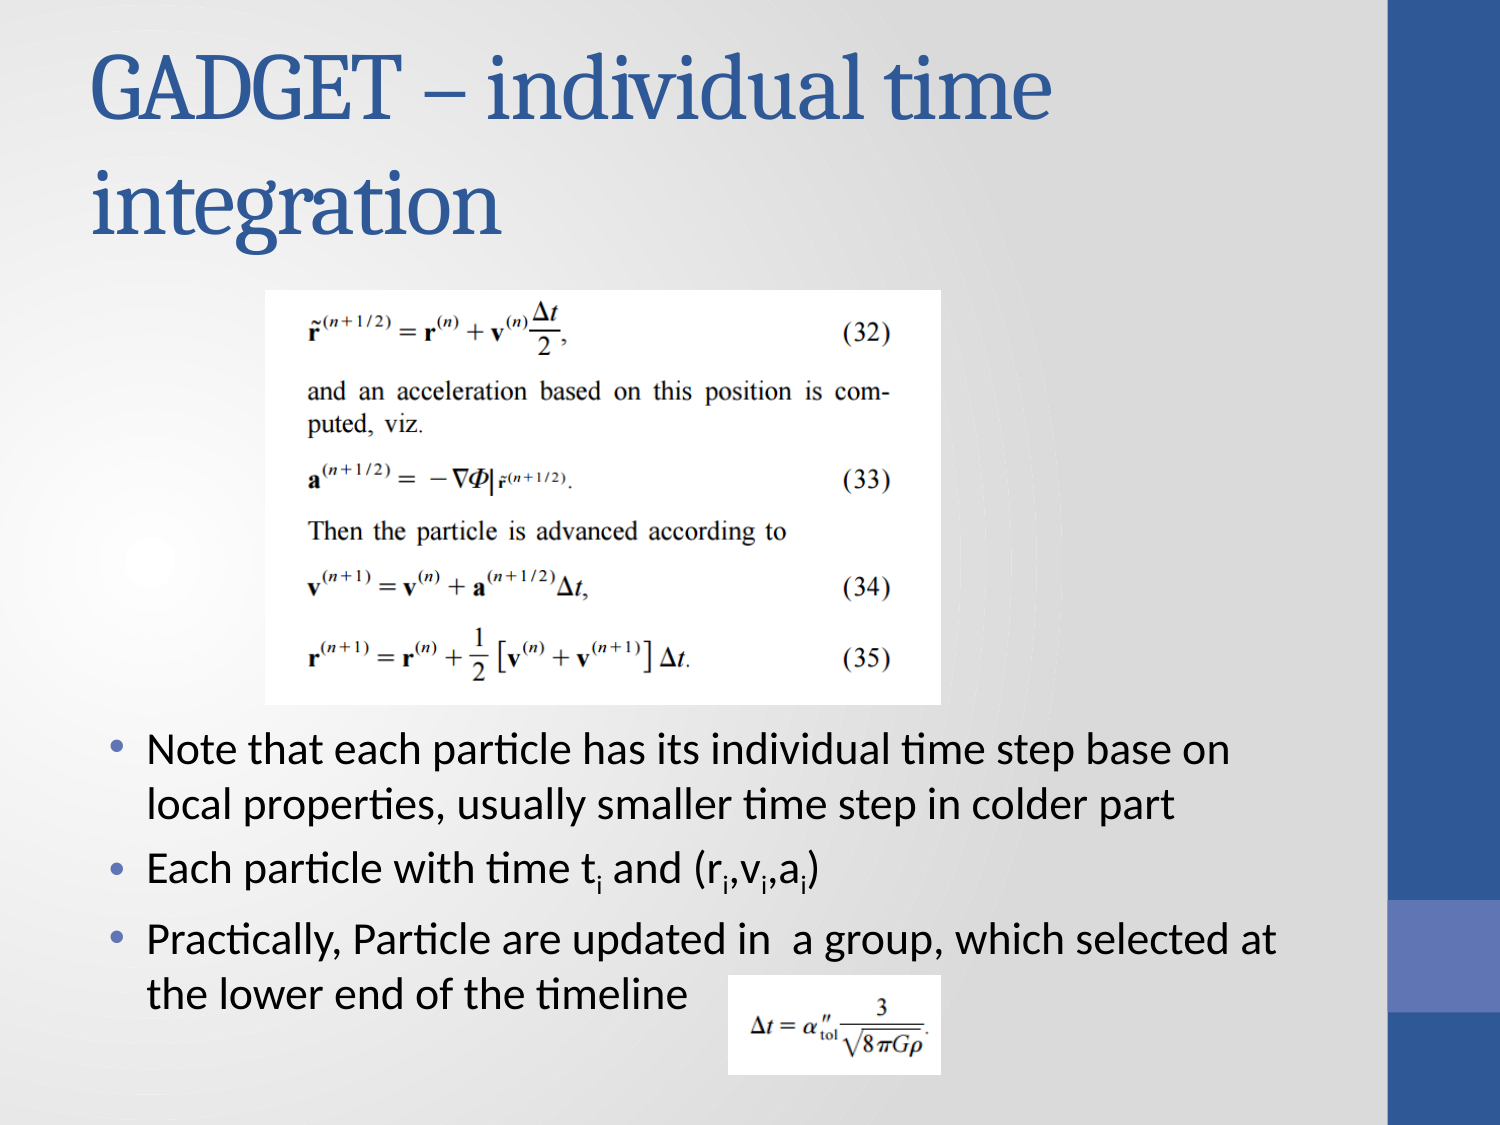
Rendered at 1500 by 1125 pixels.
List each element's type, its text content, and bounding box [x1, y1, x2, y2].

picture [265, 290, 942, 705]
title GADGET – individual time integration [75, 45, 1325, 233]
picture [727, 975, 942, 1075]
list Note that each particle has its individual time step base on local properties, usually smaller time step in colder part Each particle with time ti and (ri,vi,ai) Practically, Particle are updated in a group, which selected at the lower end of the timeline [75, 262, 1325, 1050]
